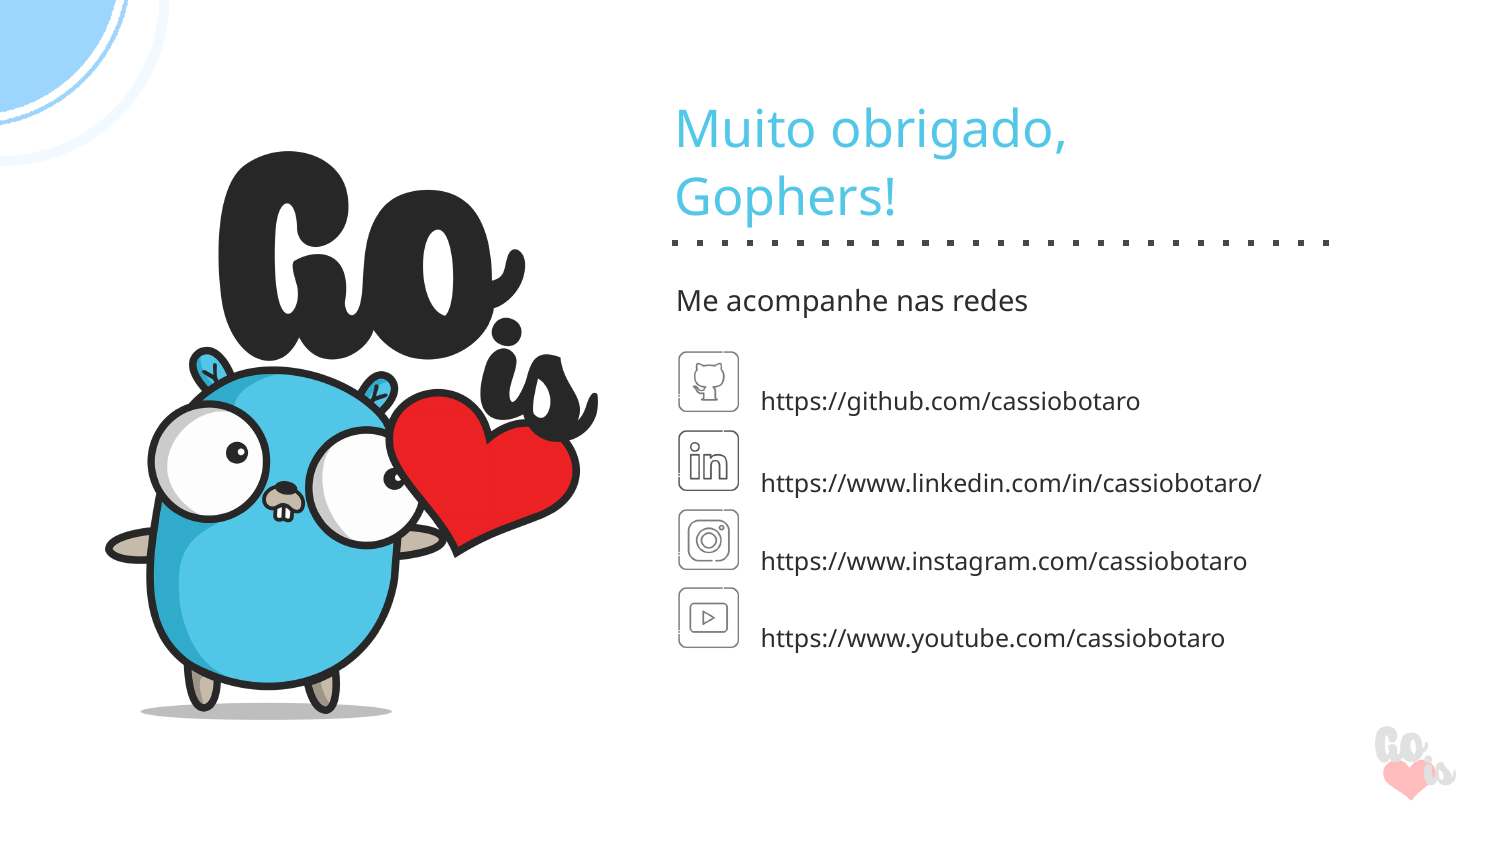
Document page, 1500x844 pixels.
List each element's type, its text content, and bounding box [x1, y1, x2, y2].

picture [674, 583, 743, 653]
picture [105, 151, 598, 720]
text_box https://www.instagram.com/cassiobotaro [760, 525, 1291, 576]
picture [674, 504, 743, 574]
text_box https://www.youtube.com/cassiobotaro [760, 602, 1313, 653]
picture [1375, 726, 1457, 801]
picture [674, 425, 743, 495]
text_box Me acompanhe nas redes [675, 279, 1313, 318]
text_box https://www.linkedin.com/in/cassiobotaro/ [760, 448, 1291, 498]
text_box Muito obrigado, Gophers! [674, 90, 1239, 226]
picture [674, 347, 743, 416]
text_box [0, 0, 170, 167]
text_box https://github.com/cassiobotaro [760, 366, 1241, 416]
